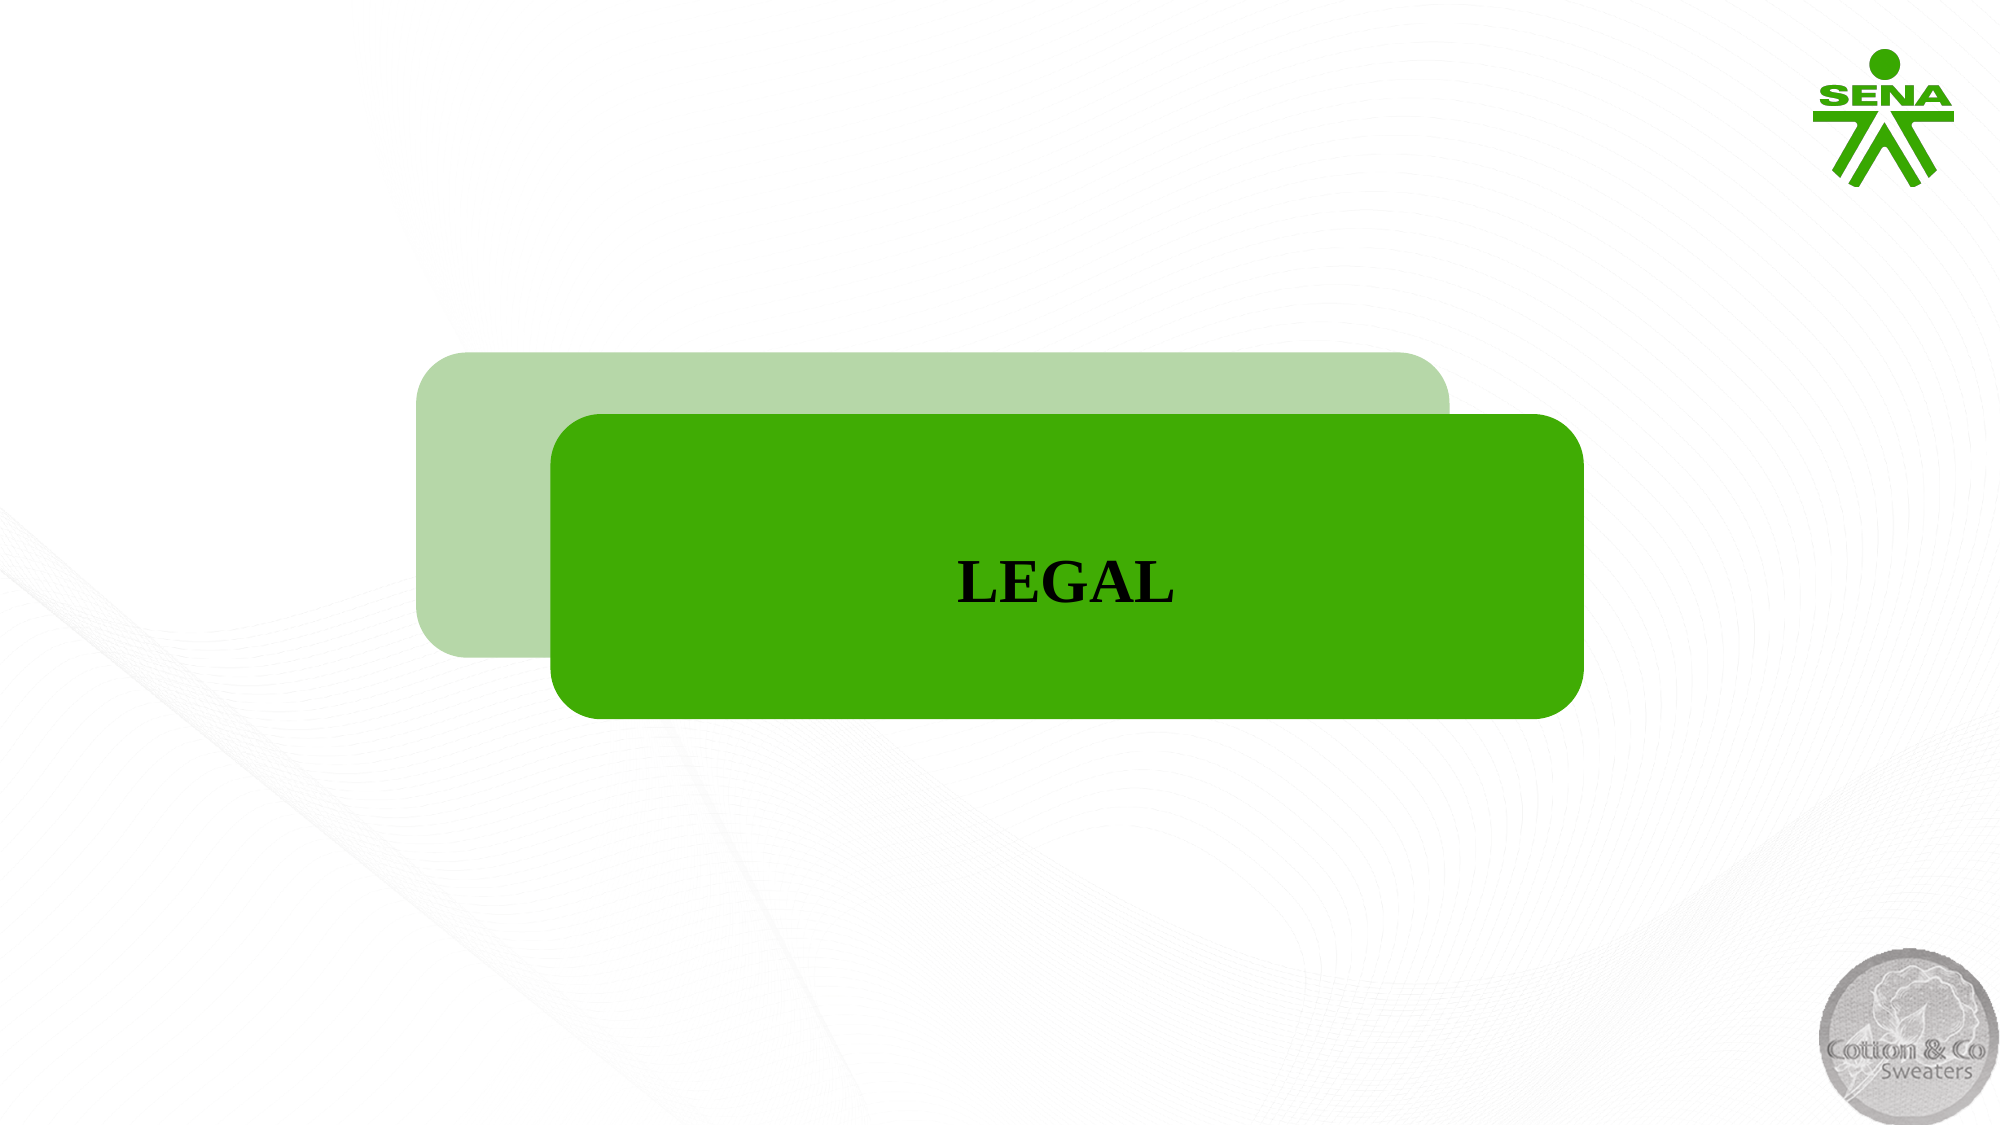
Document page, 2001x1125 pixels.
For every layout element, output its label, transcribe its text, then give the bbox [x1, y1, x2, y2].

text_box [550, 414, 1584, 720]
text_box LEGAL [613, 513, 1522, 630]
picture [0, 0, 2000, 1125]
text_box [416, 352, 1450, 658]
